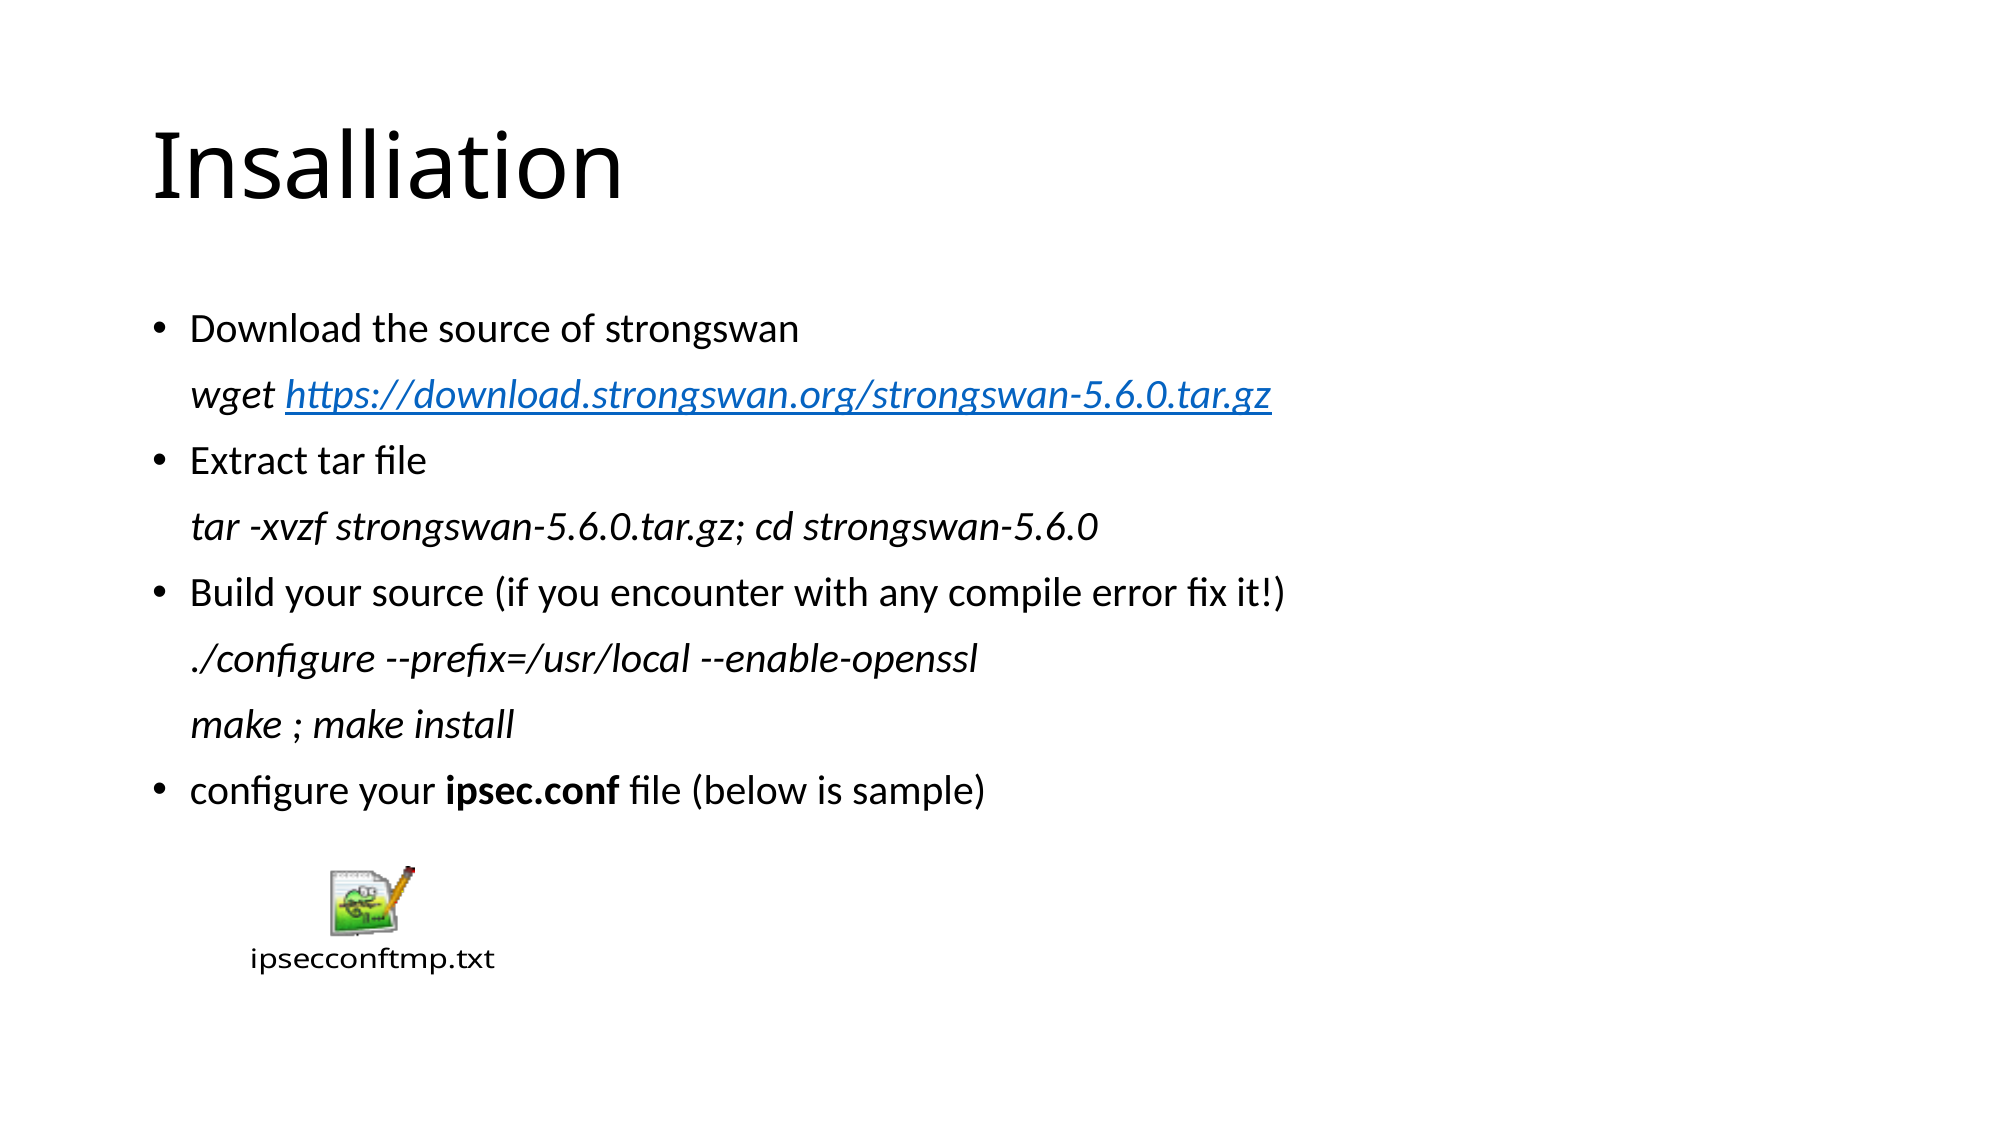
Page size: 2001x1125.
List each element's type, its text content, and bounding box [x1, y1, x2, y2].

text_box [225, 866, 517, 986]
title Insalliation [137, 59, 1863, 278]
list Download the source of strongswan wget https://download.strongswan.org/strongswan-5.6.0.tar.gz Extract tar file tar -xvzf strongswan-5.6.0.tar.gz; cd strongswan-5.6.0 Build your source (if you encounter with any compile error fix it!) ./configure --prefix=/usr/local --enable-openssl make ; make install configure your ipsec.conf file (below is sample) [137, 299, 1863, 1014]
